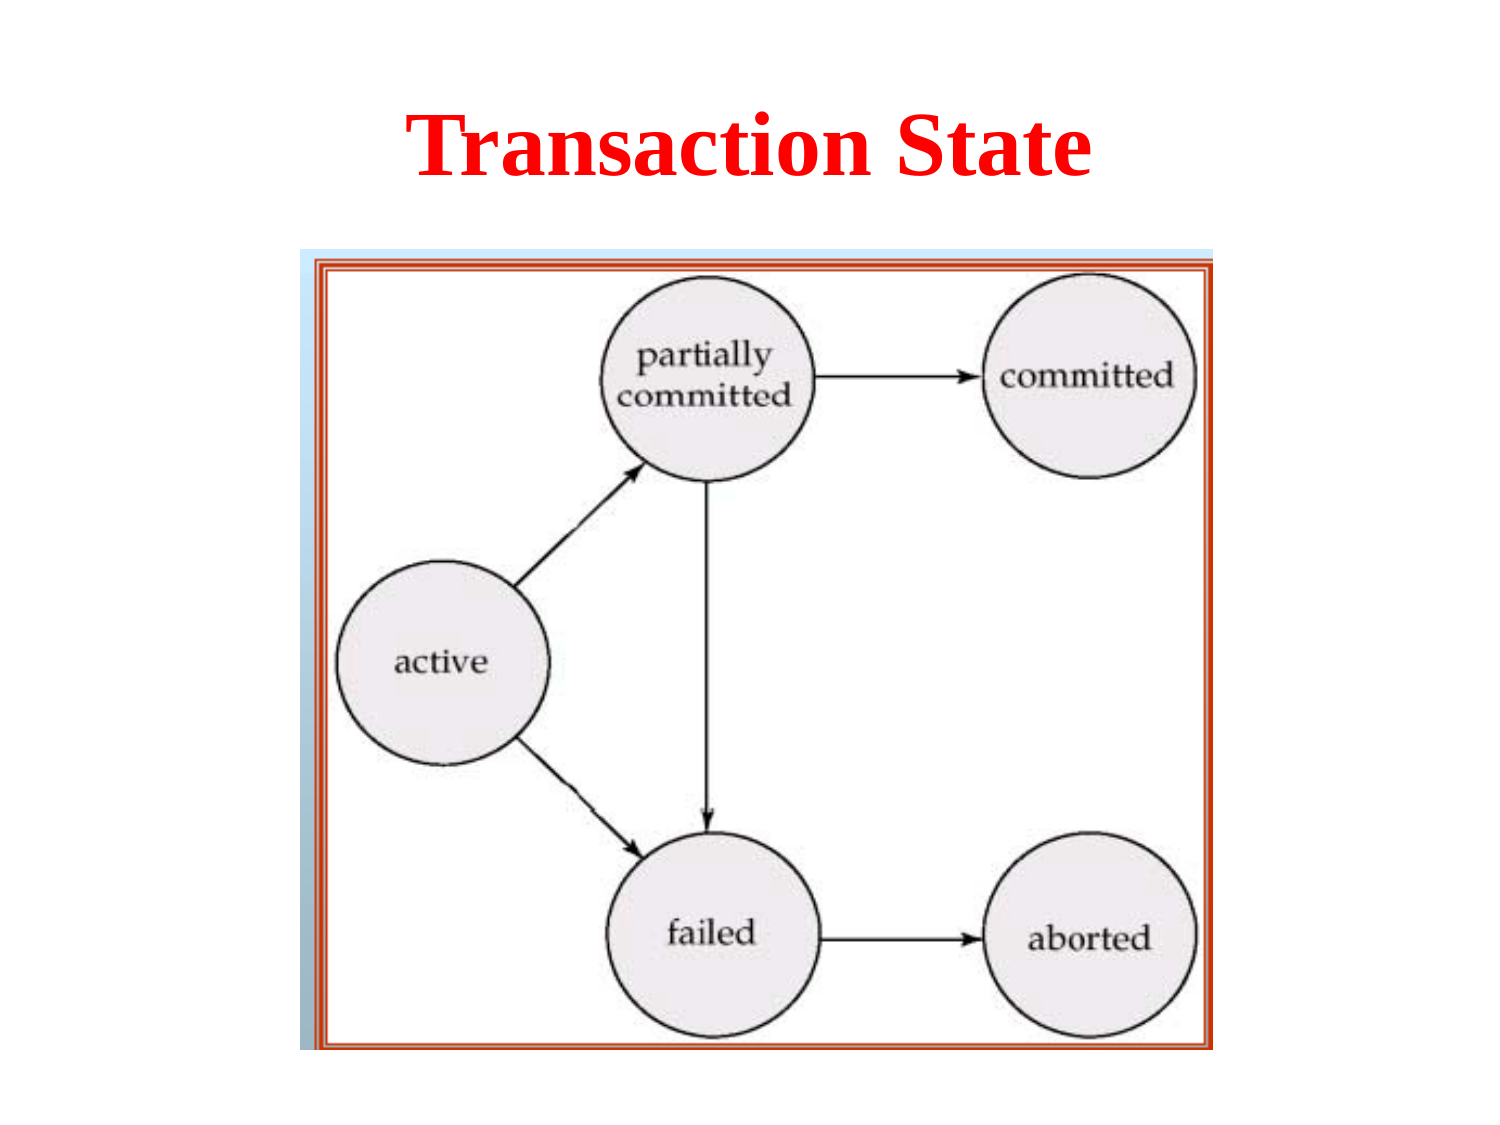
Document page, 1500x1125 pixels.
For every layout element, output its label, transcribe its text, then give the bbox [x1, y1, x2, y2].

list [299, 249, 1213, 1051]
title Transaction State [75, 45, 1425, 233]
